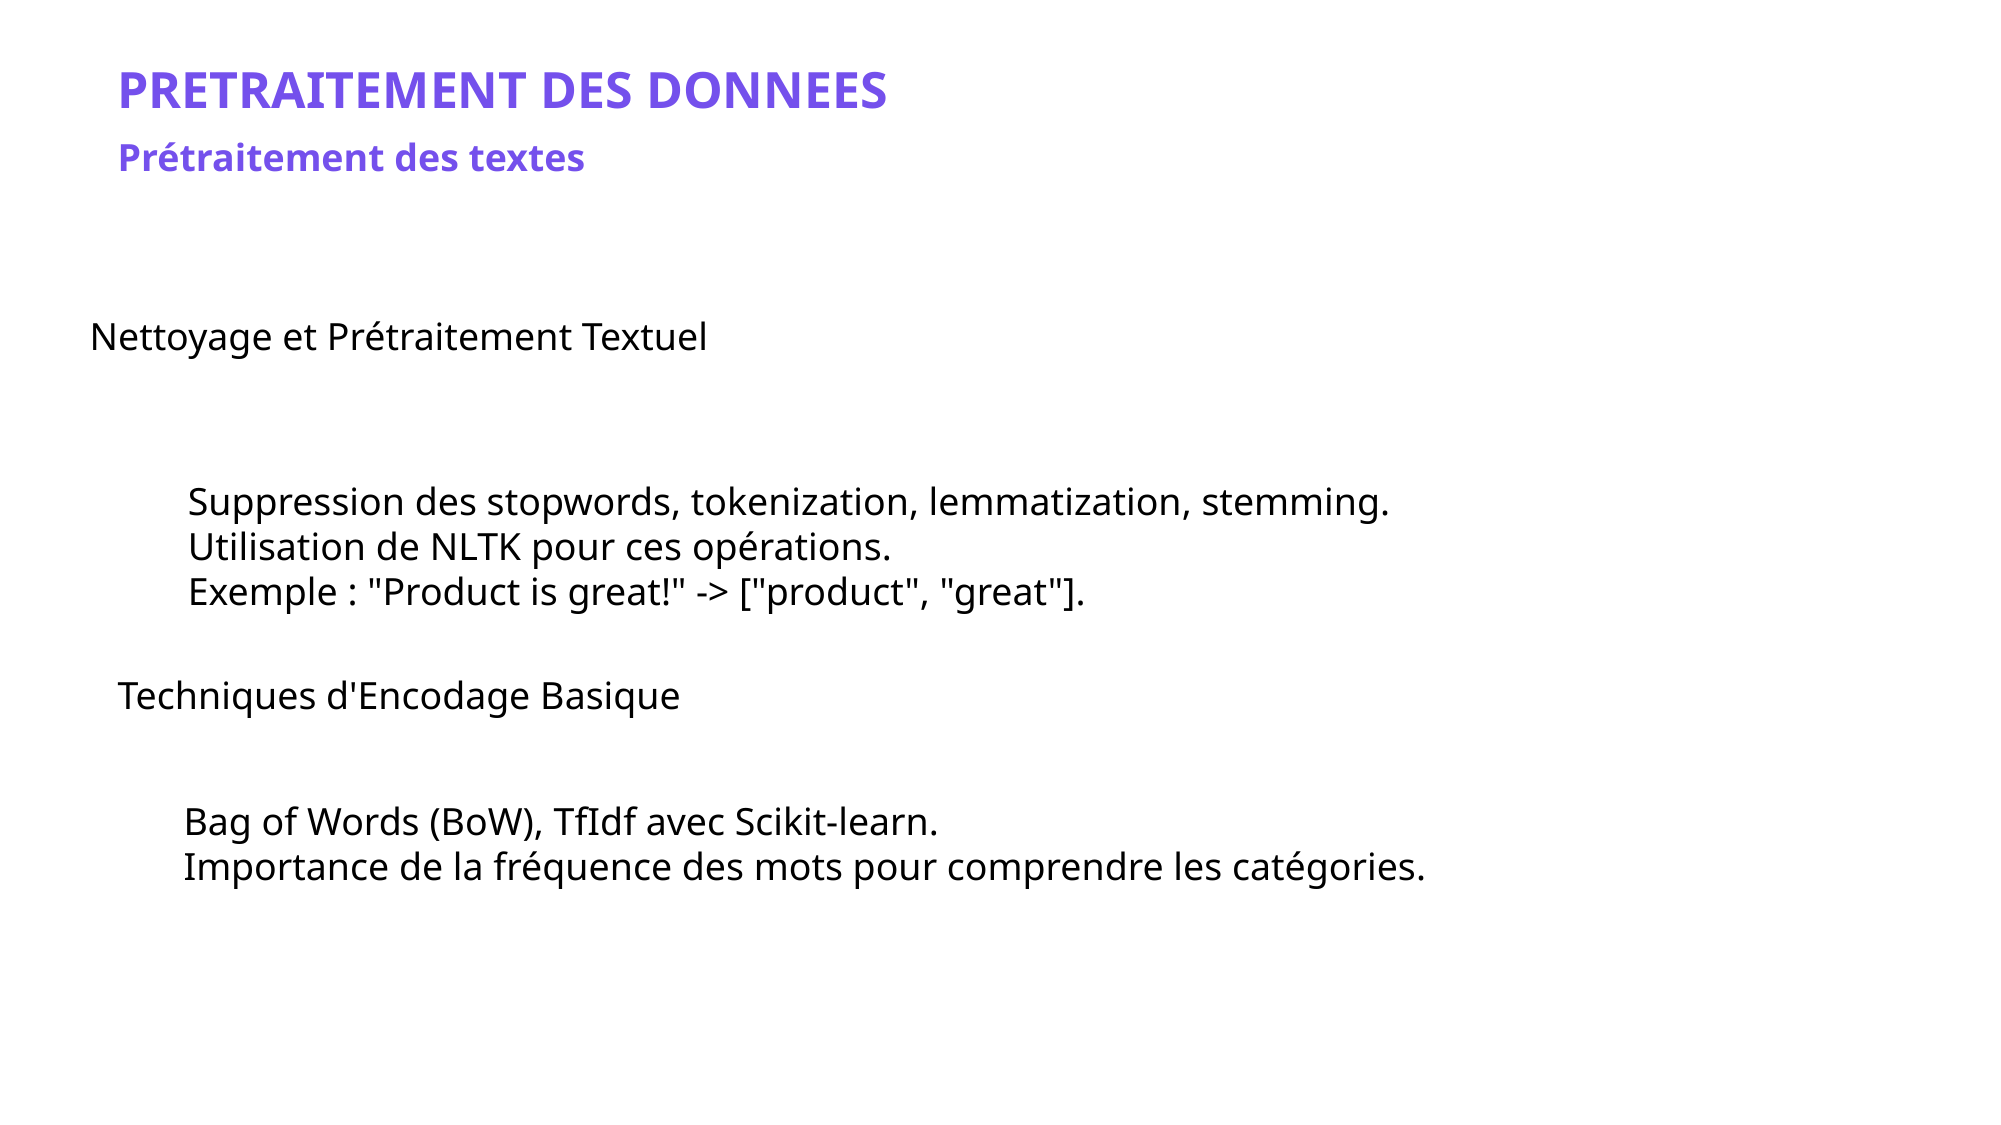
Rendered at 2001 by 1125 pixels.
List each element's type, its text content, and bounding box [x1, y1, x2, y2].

text_box Nettoyage et Prétraitement Textuel [74, 305, 724, 366]
text_box Prétraitement des textes [102, 127, 663, 187]
text_box Bag of Words (BoW), TfIdf avec Scikit-learn. Importance de la fréquence des mots pour comprendre les catégories. [168, 790, 1443, 895]
text_box PRETRAITEMENT DES DONNEES [102, 51, 1060, 127]
text_box Suppression des stopwords, tokenization, lemmatization, stemming. Utilisation de NLTK pour ces opérations. Exemple : "Product is great!" -> ["product", "great"]. [173, 470, 1407, 620]
text_box Techniques d'Encodage Basique [102, 664, 1104, 725]
